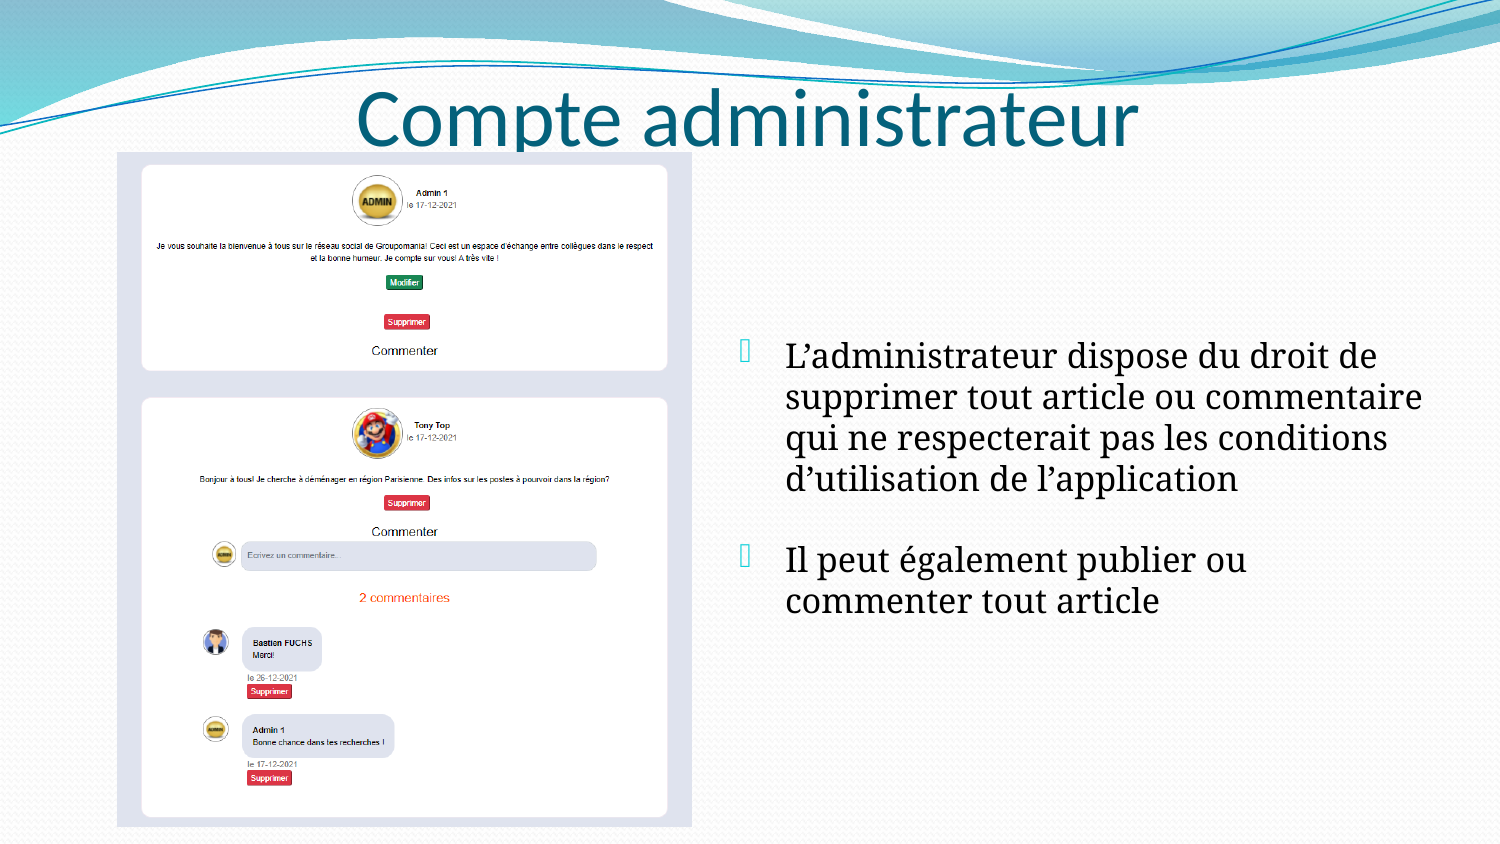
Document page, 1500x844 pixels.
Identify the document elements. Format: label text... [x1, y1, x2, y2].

picture [117, 151, 692, 828]
title Compte administrateur [49, 48, 1448, 148]
list L’administrateur dispose du droit de supprimer tout article ou commentaire qui ne respecterait pas les conditions d’utilisation de l’application Il peut également publier ou commenter tout article [709, 319, 1445, 675]
